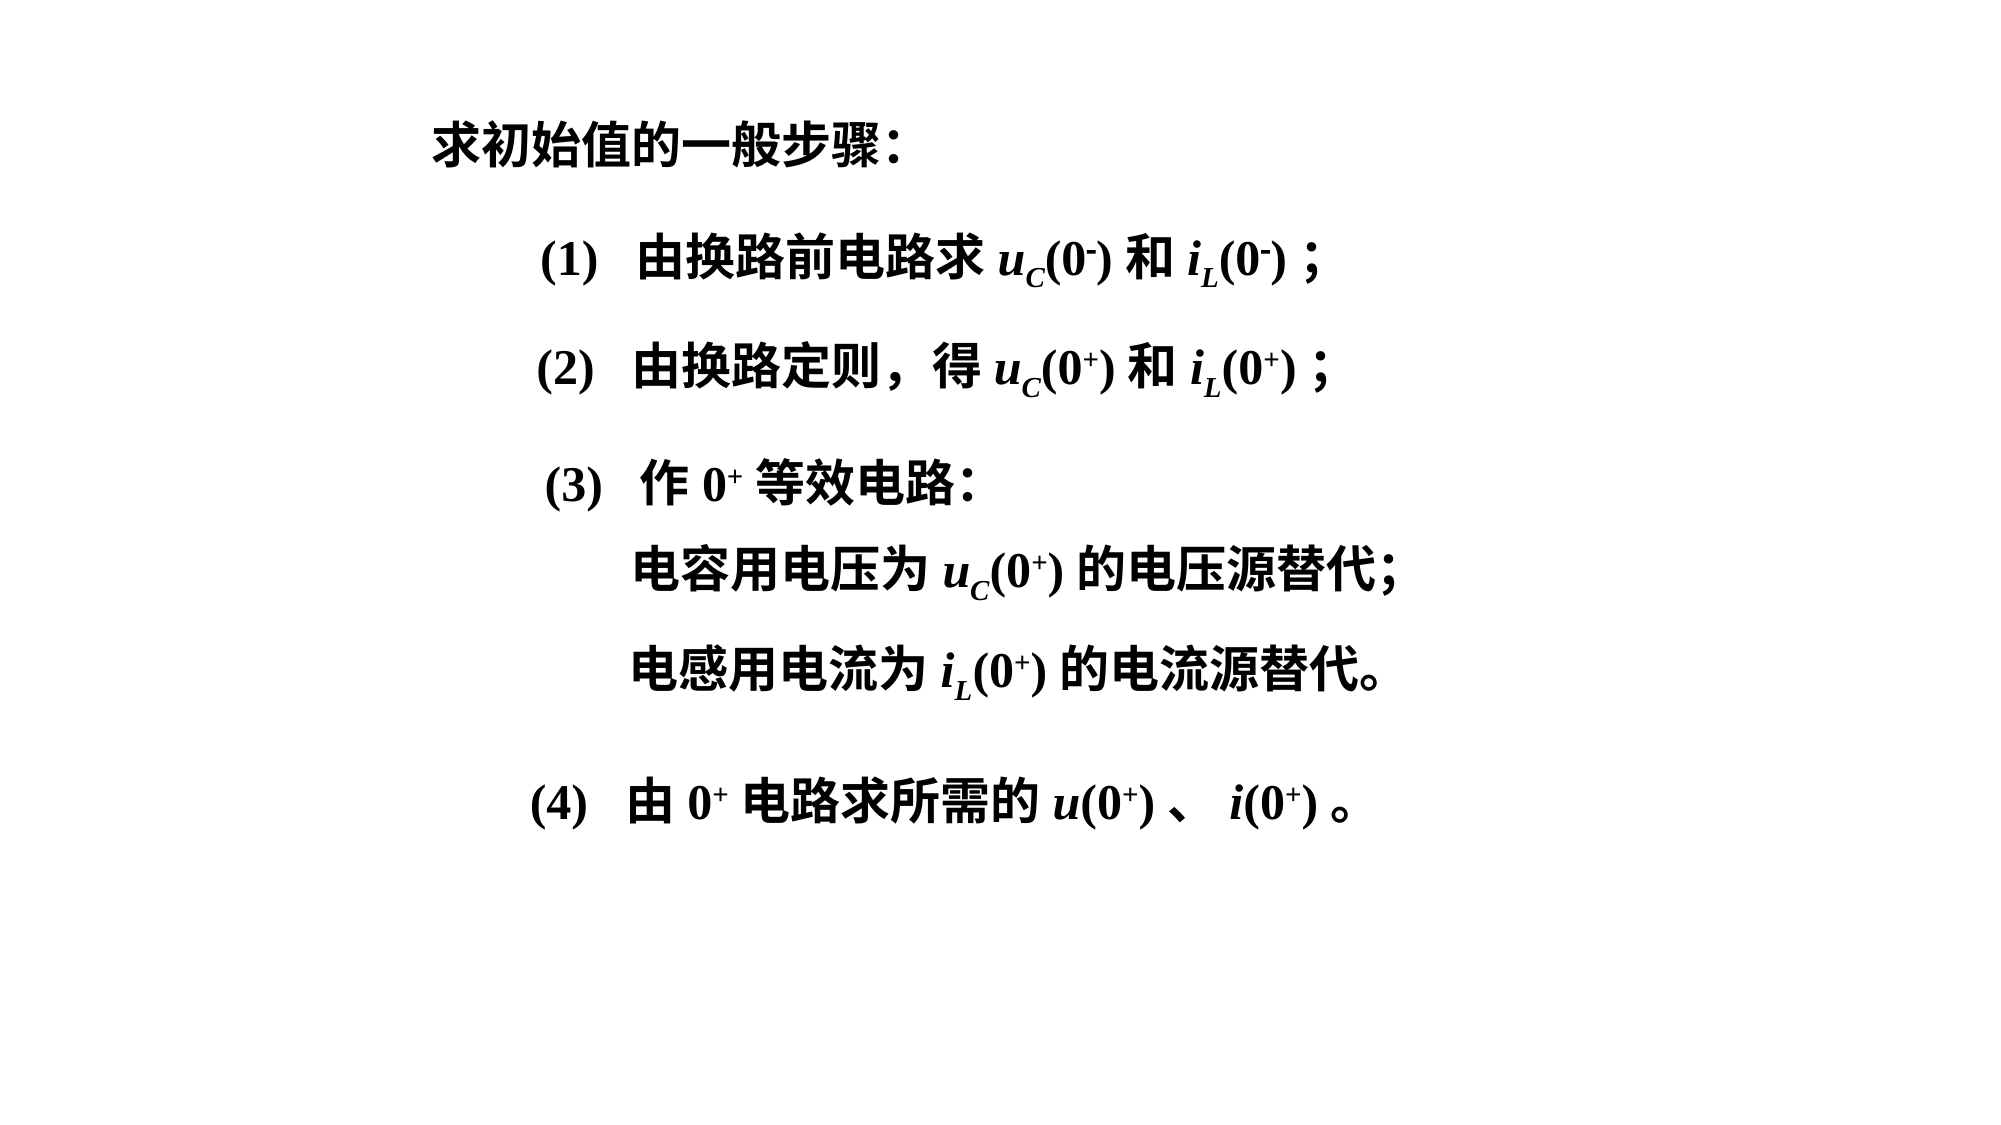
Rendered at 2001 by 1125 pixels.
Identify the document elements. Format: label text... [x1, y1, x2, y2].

text_box (2) 由换路定则，得uC(0+)和iL(0+)； [521, 327, 1374, 411]
text_box 求初始值的一般步骤： [416, 106, 947, 182]
text_box (1) 由换路前电路求uC(0)和iL(0)； [525, 217, 1364, 301]
text_box (4) 由0+电路求所需的u(0+)、i(0+)。 [514, 762, 1396, 838]
text_box 电容用电压为uC(0+)的电压源替代； [615, 530, 1442, 614]
text_box (3) 作0+等效电路： [529, 443, 1021, 519]
text_box 电感用电流为iL(0+)的电流源替代。 [613, 630, 1425, 714]
